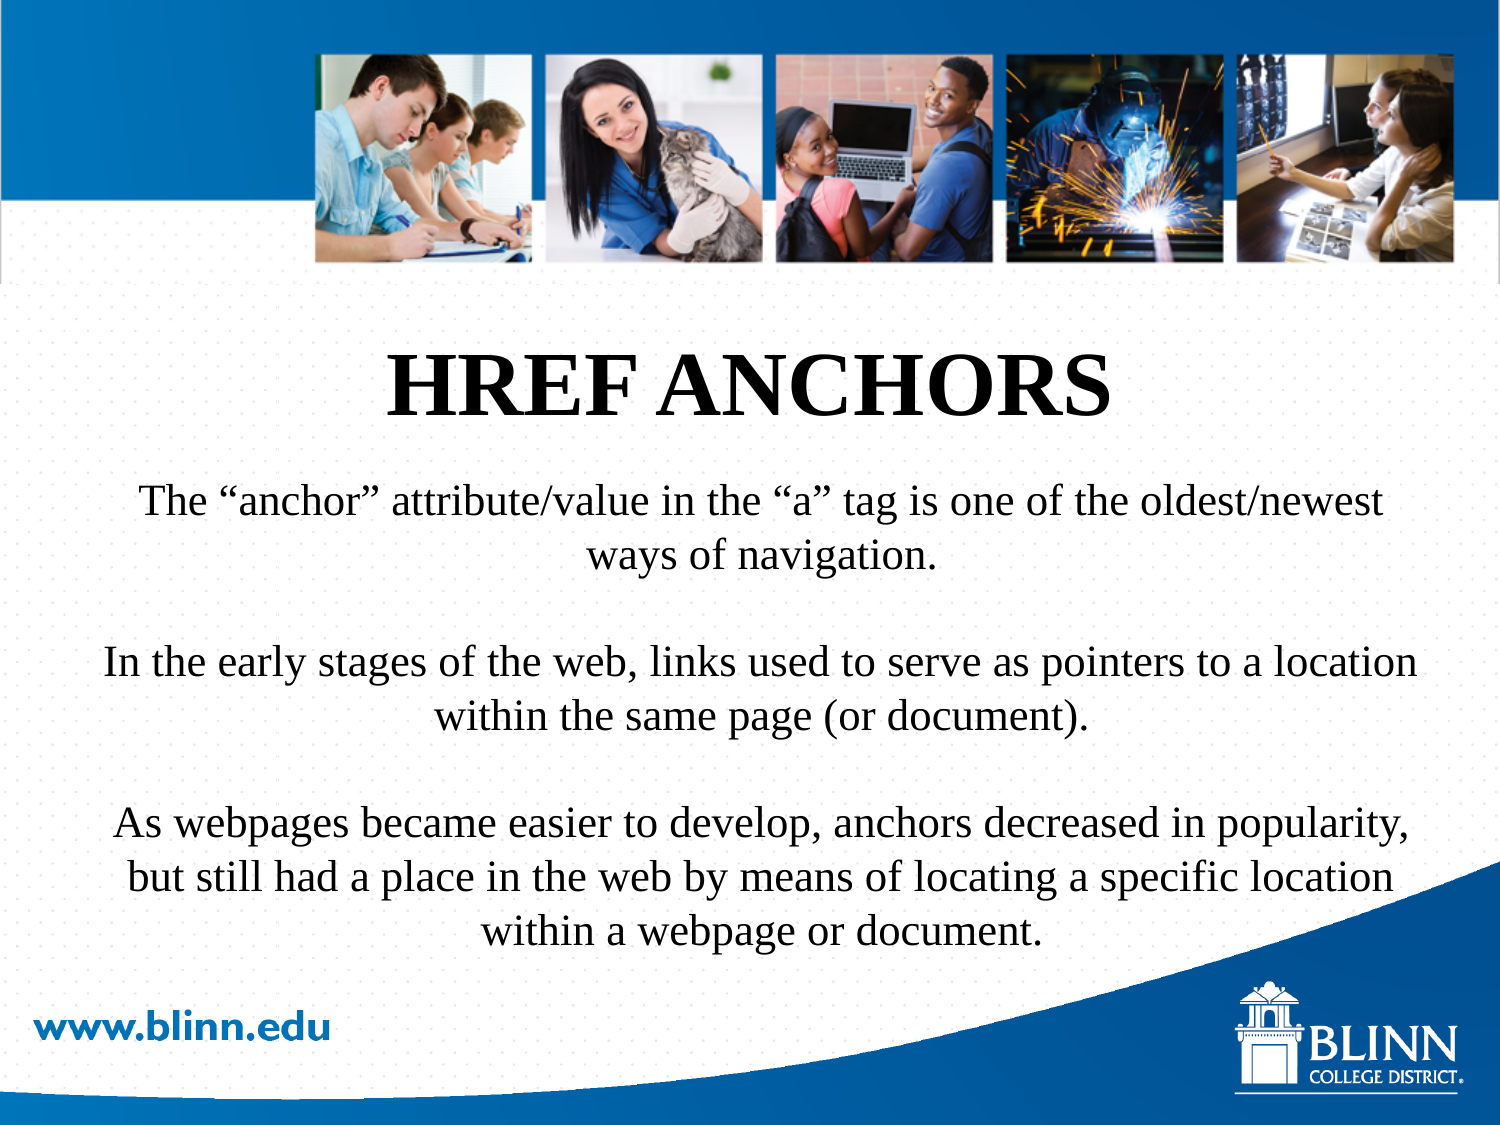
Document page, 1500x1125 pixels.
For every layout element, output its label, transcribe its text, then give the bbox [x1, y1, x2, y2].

text_box The “anchor” attribute/value in the “a” tag is one of the oldest/newest ways of navigation. In the early stages of the web, links used to serve as pointers to a location within the same page (or document). As webpages became easier to develop, anchors decreased in popularity, but still had a place in the web by means of locating a specific location within a webpage or document. [75, 462, 1450, 963]
title HREF ANCHORS [75, 292, 1425, 462]
picture [0, 0, 1500, 1125]
